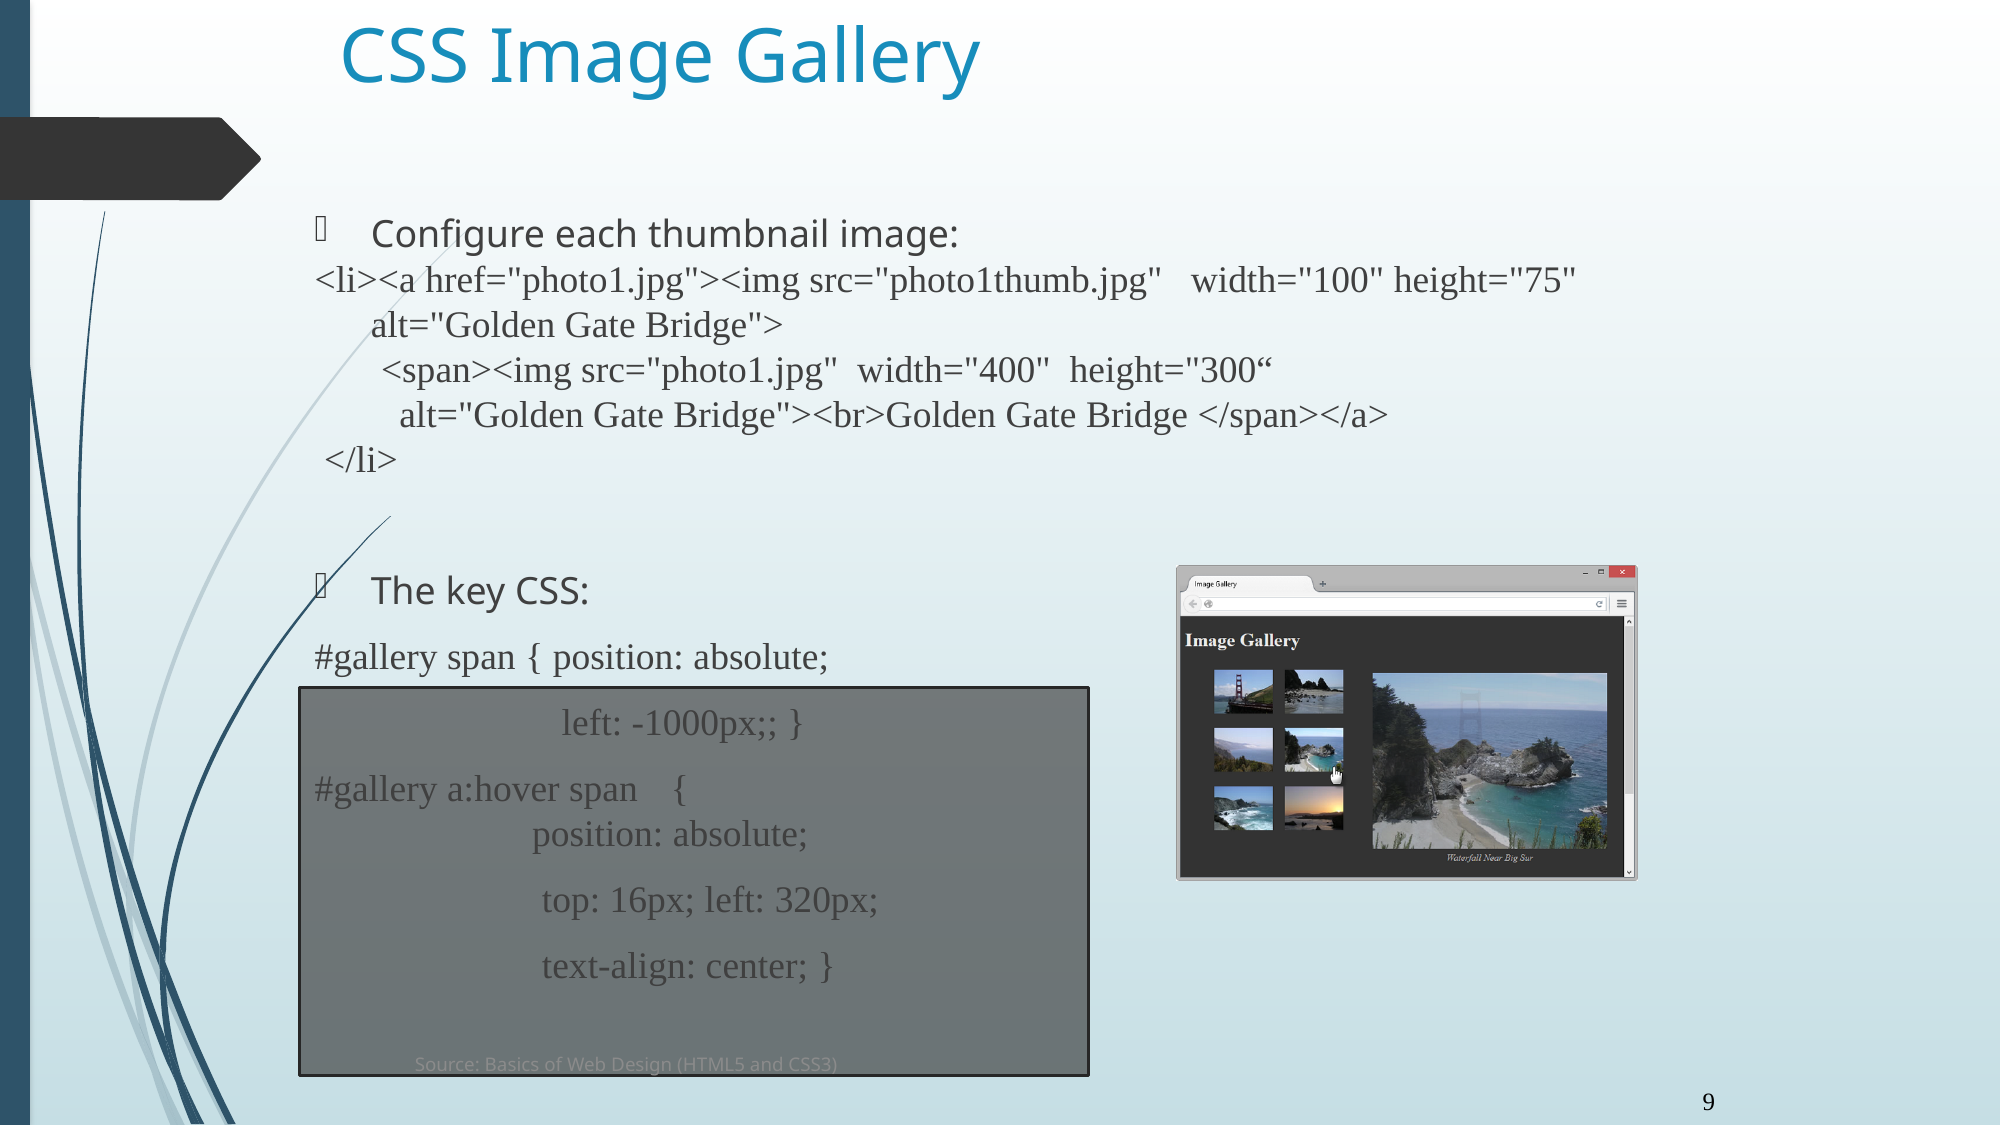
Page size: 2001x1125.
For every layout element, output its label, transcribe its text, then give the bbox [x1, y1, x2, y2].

picture [1175, 565, 1638, 882]
list Configure each thumbnail image: <li><a href="photo1.jpg"><img src="photo1thumb.jpg" width="100" height="75" alt="Golden Gate Bridge"> <span><img src="photo1.jpg" width="400" height="300“ alt="Golden Gate Bridge"><br>Golden Gate Bridge </span></a> </li> The key CSS: #gallery span { position: absolute; left: -1000px;; } #gallery a:hover span { position: absolute; top: 16px; left: 320px; text-align: center; } [299, 202, 1725, 1103]
slide_number 9 [1667, 1075, 1750, 1125]
text_box Source: Basics of Web Design (HTML5 and CSS3) [399, 1034, 1650, 1095]
title CSS Image Gallery [324, 0, 1675, 202]
